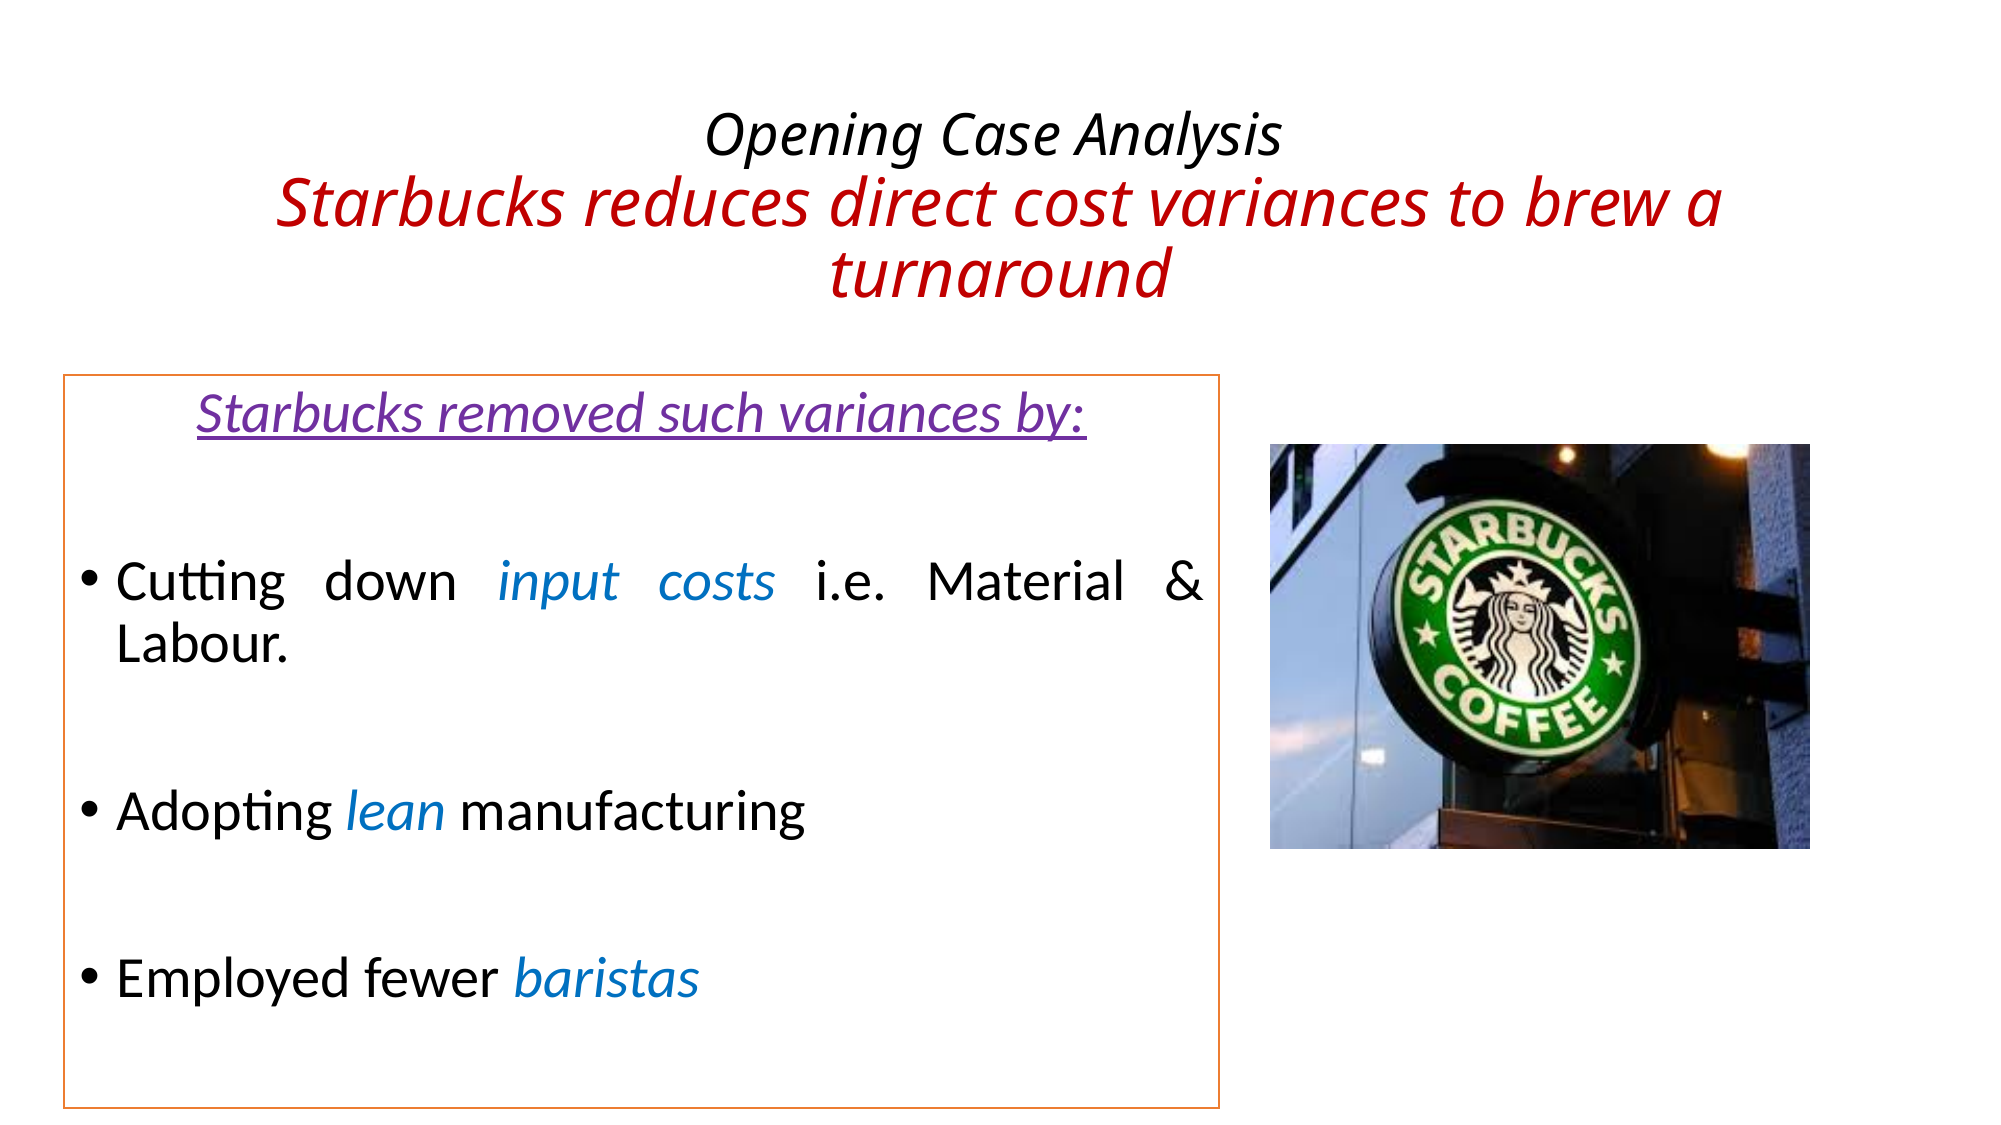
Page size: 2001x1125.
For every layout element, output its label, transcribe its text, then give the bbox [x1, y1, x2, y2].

picture [1270, 444, 1810, 849]
title Opening Case Analysis Starbucks reduces direct cost variances to brew a turnaround [84, 140, 1919, 278]
list Starbucks removed such variances by: Cutting down input costs i.e. Material & Labour. Adopting lean manufacturing Employed fewer baristas [63, 374, 1220, 1109]
